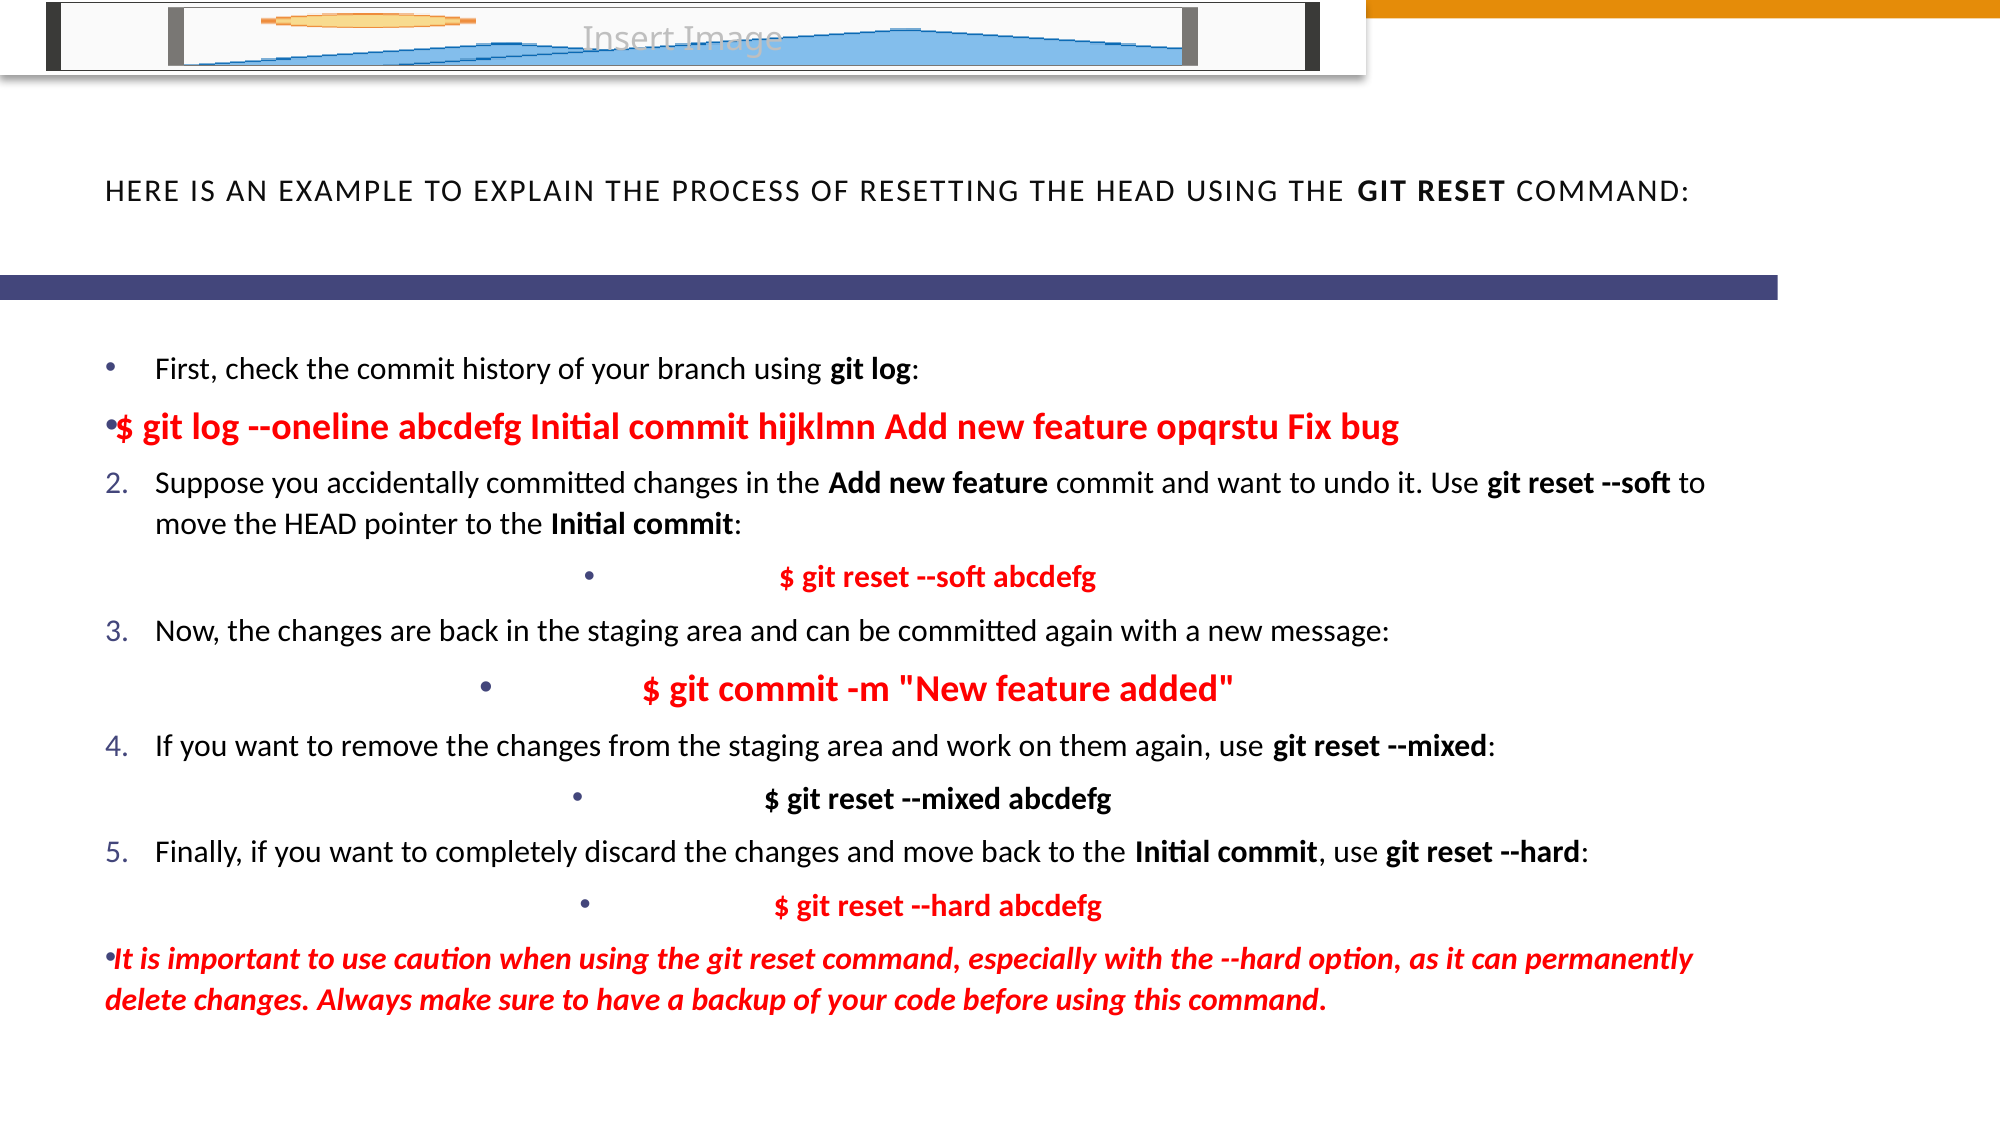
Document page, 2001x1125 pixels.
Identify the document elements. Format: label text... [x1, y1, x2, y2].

list [0, 275, 1778, 300]
picture [0, 0, 1367, 76]
title Here is an example to explain the process of resetting the head using the git reset command: [90, 162, 1863, 279]
list First, check the commit history of your branch using git log: $ git log --oneline abcdefg Initial commit hijklmn Add new feature opqrstu Fix bug Suppose you accidentally committed changes in the Add new feature commit and want to undo it. Use git reset --soft to move the HEAD pointer to the Initial commit: $ git reset --soft abcdefg Now, the changes are back in the staging area and can be committed again with a new message: $ git commit -m "New feature added" If you want to remove the changes from the staging area and work on them again, use git reset --mixed: $ git reset --mixed abcdefg Finally, if you want to completely discard the changes and move back to the Initial commit, use git reset --hard: $ git reset --hard abcdefg It is important to use caution when using the git reset command, especially with the --hard option, as it can permanently delete changes. Always make sure to have a backup of your code before using this command. [90, 337, 1778, 1038]
